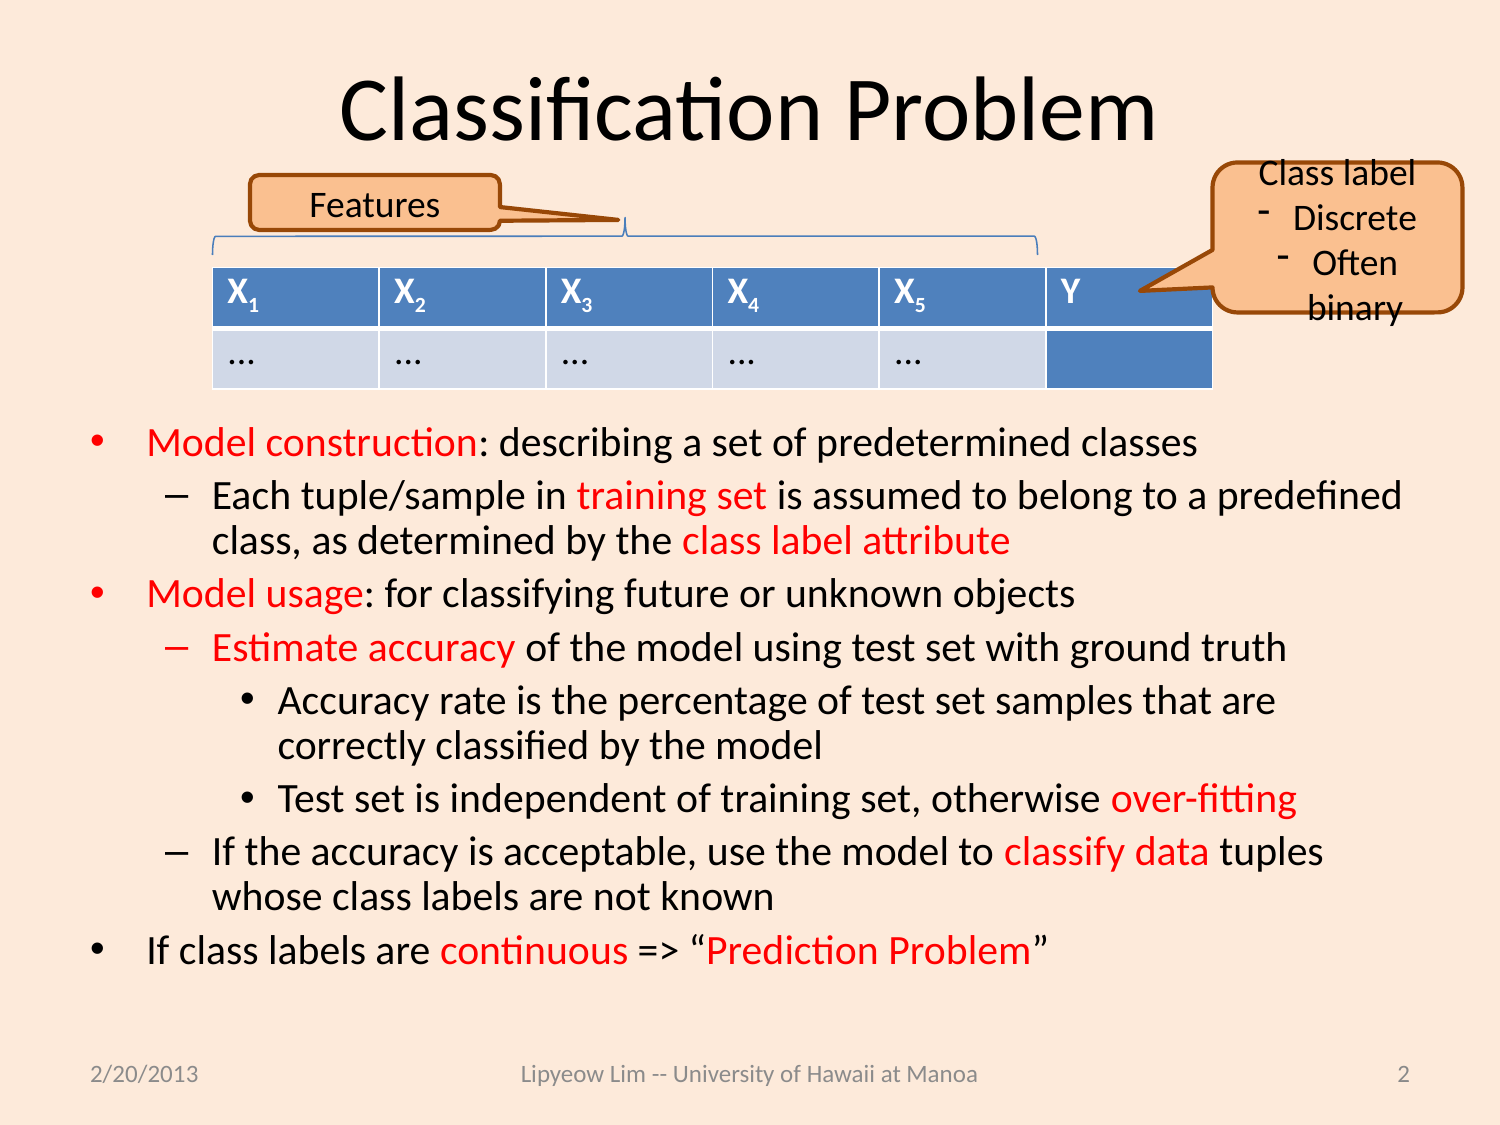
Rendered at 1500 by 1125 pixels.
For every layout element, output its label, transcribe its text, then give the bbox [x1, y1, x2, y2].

table_header X3 [547, 268, 712, 326]
table_header X5 [880, 268, 1045, 326]
list Model construction: describing a set of predetermined classes Each tuple/sample in training set is assumed to belong to a predefined class, as determined by the class label attribute Model usage: for classifying future or unknown objects Estimate accuracy of the model using test set with ground truth Accuracy rate is the percentage of test set samples that are correctly classified by the model Test set is independent of training set, otherwise over-fitting If the accuracy is acceptable, use the model to classify data tuples whose class labels are not known If class labels are continuous => “Prediction Problem” [74, 412, 1426, 1031]
title Classification Problem [74, 44, 1426, 163]
text_box Features [247, 172, 621, 233]
table_header Y [1047, 268, 1212, 326]
table_cell [1047, 331, 1212, 388]
table_cell ... [213, 331, 378, 388]
table_header X2 [380, 268, 545, 326]
text_box [211, 216, 1039, 256]
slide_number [75, 1042, 425, 1103]
footer Lipyeow Lim -- University of Hawaii at Manoa [450, 1042, 1050, 1103]
table_header X4 [713, 268, 878, 326]
table_cell ... [880, 331, 1045, 388]
table_header X1 [213, 268, 378, 326]
slide_number 2 [1074, 1042, 1425, 1103]
table_cell ... [380, 331, 545, 388]
table_cell ... [713, 331, 878, 388]
table_cell ... [547, 331, 712, 388]
text_box Class label Discrete Often binary [1137, 160, 1465, 315]
